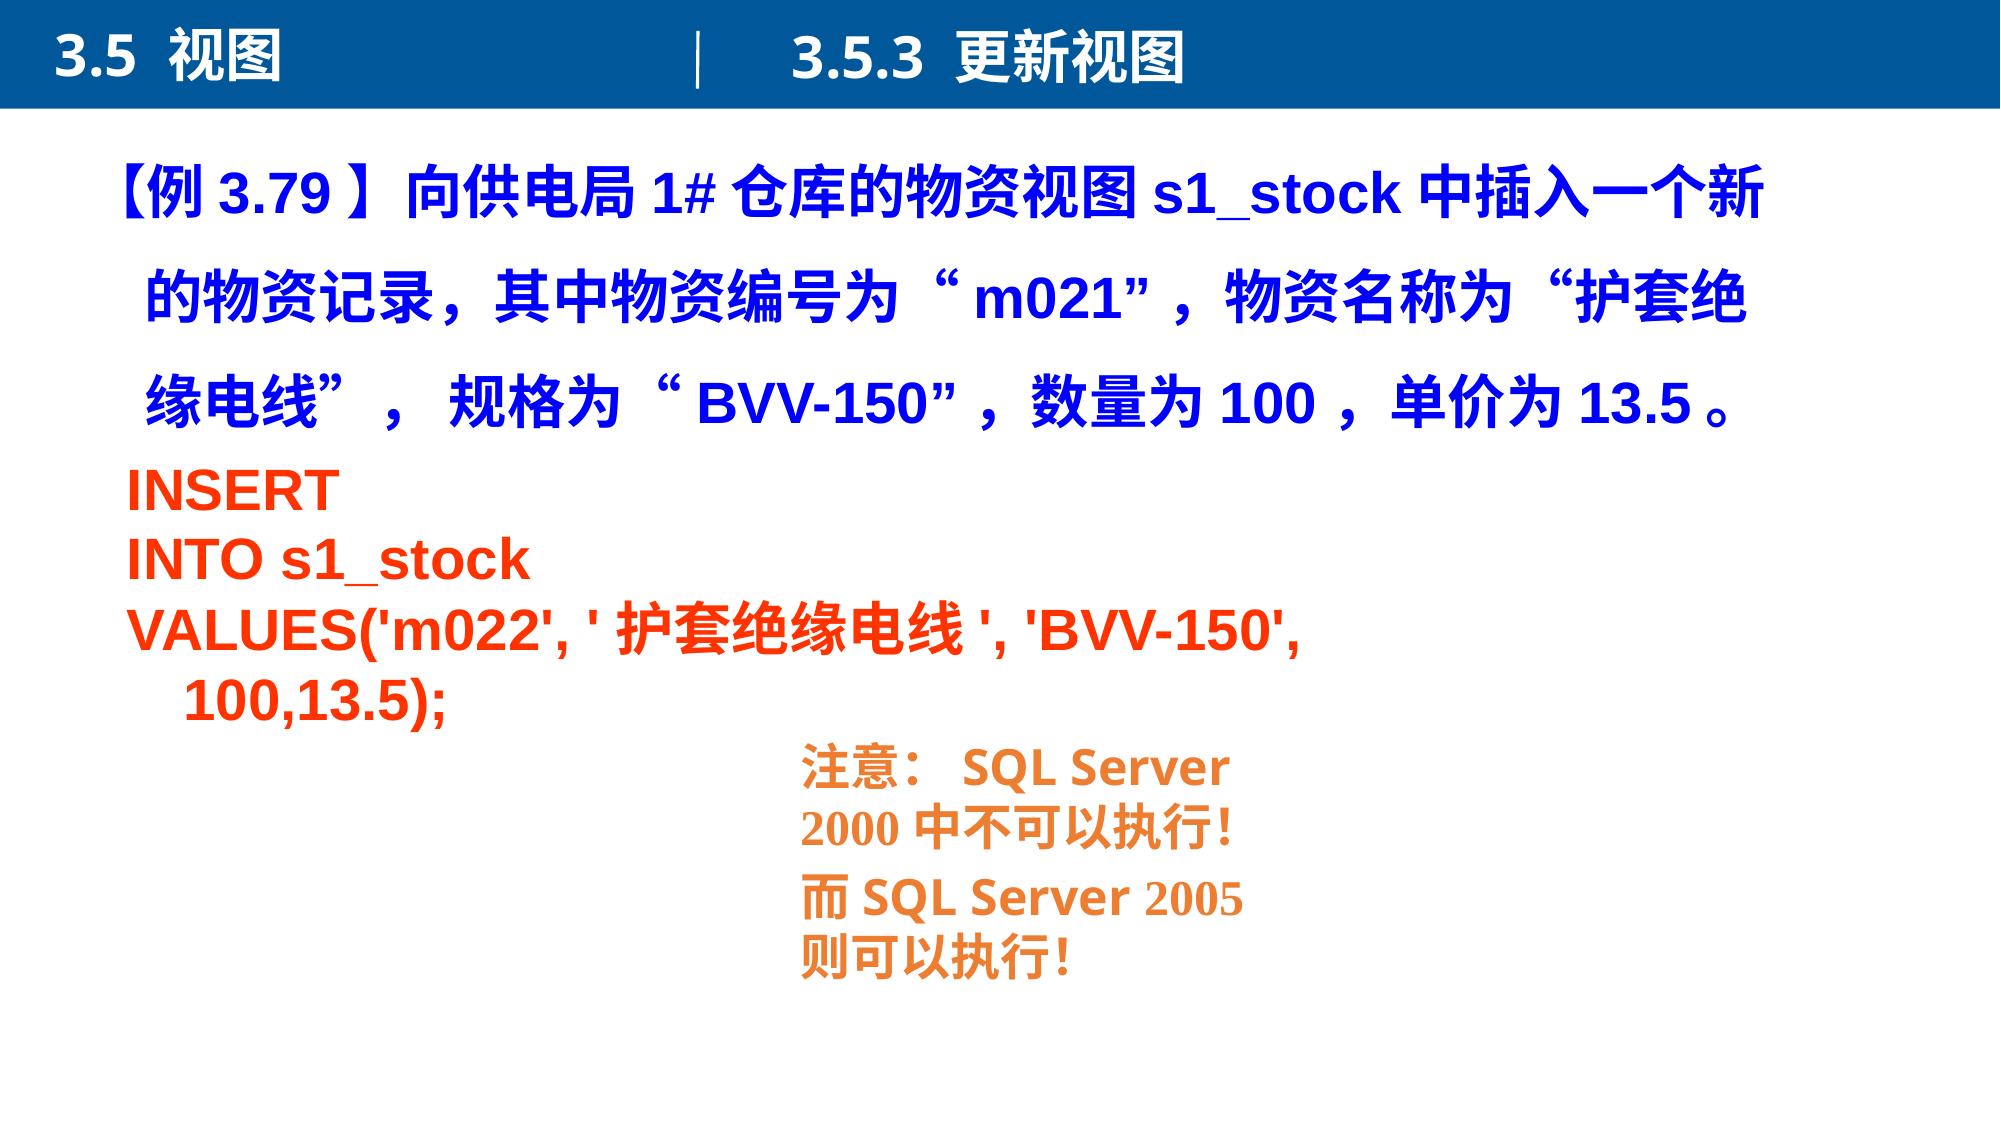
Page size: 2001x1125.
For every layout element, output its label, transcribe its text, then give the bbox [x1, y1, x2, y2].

text_box 3.5 视图 [40, 10, 870, 96]
text_box 3.5.3 更新视图 [777, 12, 2000, 98]
text_box 【例3.79】向供电局1#仓库的物资视图s1_stock中插入一个新的物资记录，其中物资编号为“m021”，物资名称为“护套绝缘电线”， 规格为“BVV-150”，数量为100，单价为13.5。 [73, 112, 1788, 251]
text_box [0, 0, 2000, 109]
text_box 注意：SQL Server 2000中不可以执行！ 而SQL Server 2005则可以执行！ [785, 727, 1294, 993]
text_box INSERT INTO s1_stock VALUES('m022', '护套绝缘电线', 'BVV-150', 100,13.5); [112, 444, 1400, 707]
